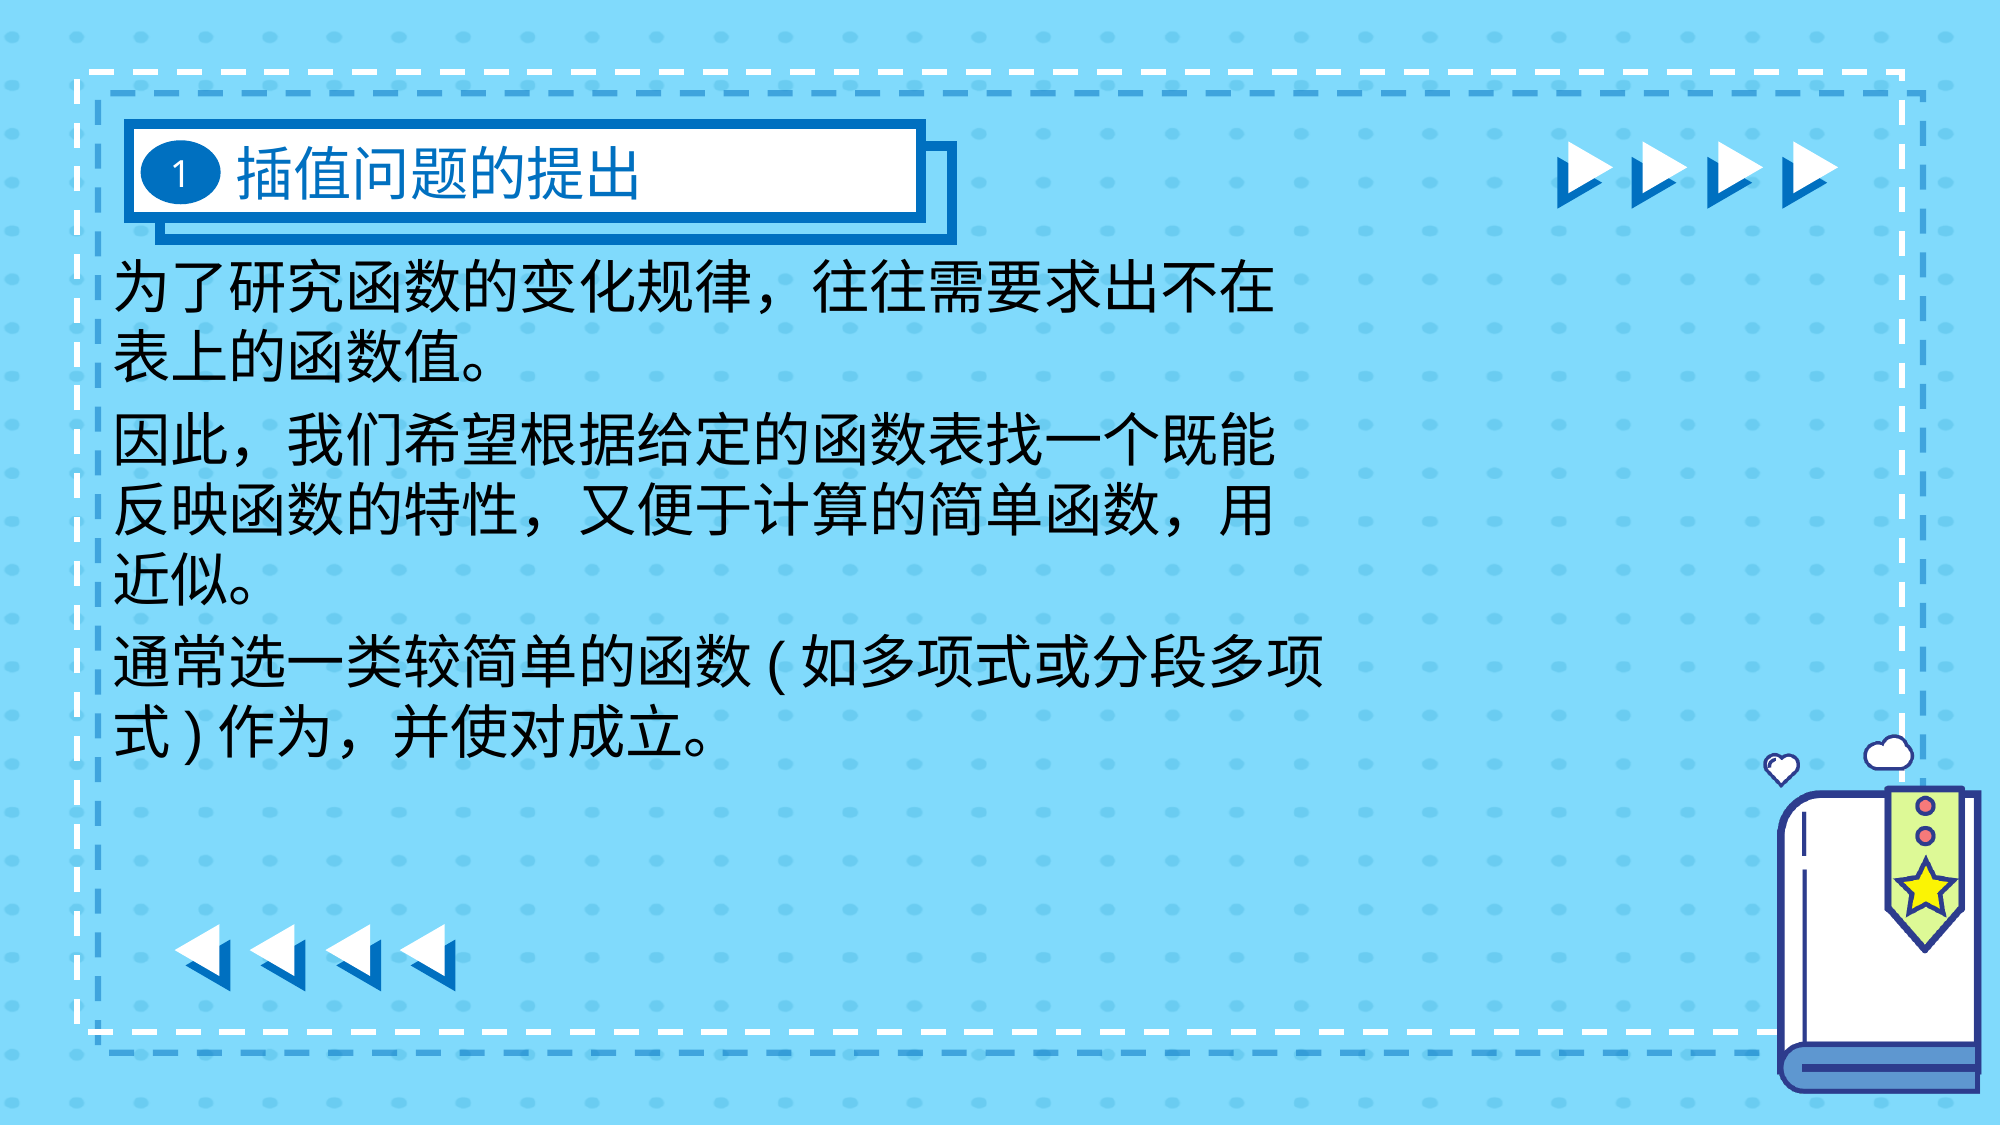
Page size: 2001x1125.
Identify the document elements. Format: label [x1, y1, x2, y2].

text_box [140, 129, 716, 216]
picture [3, 1, 2001, 1125]
